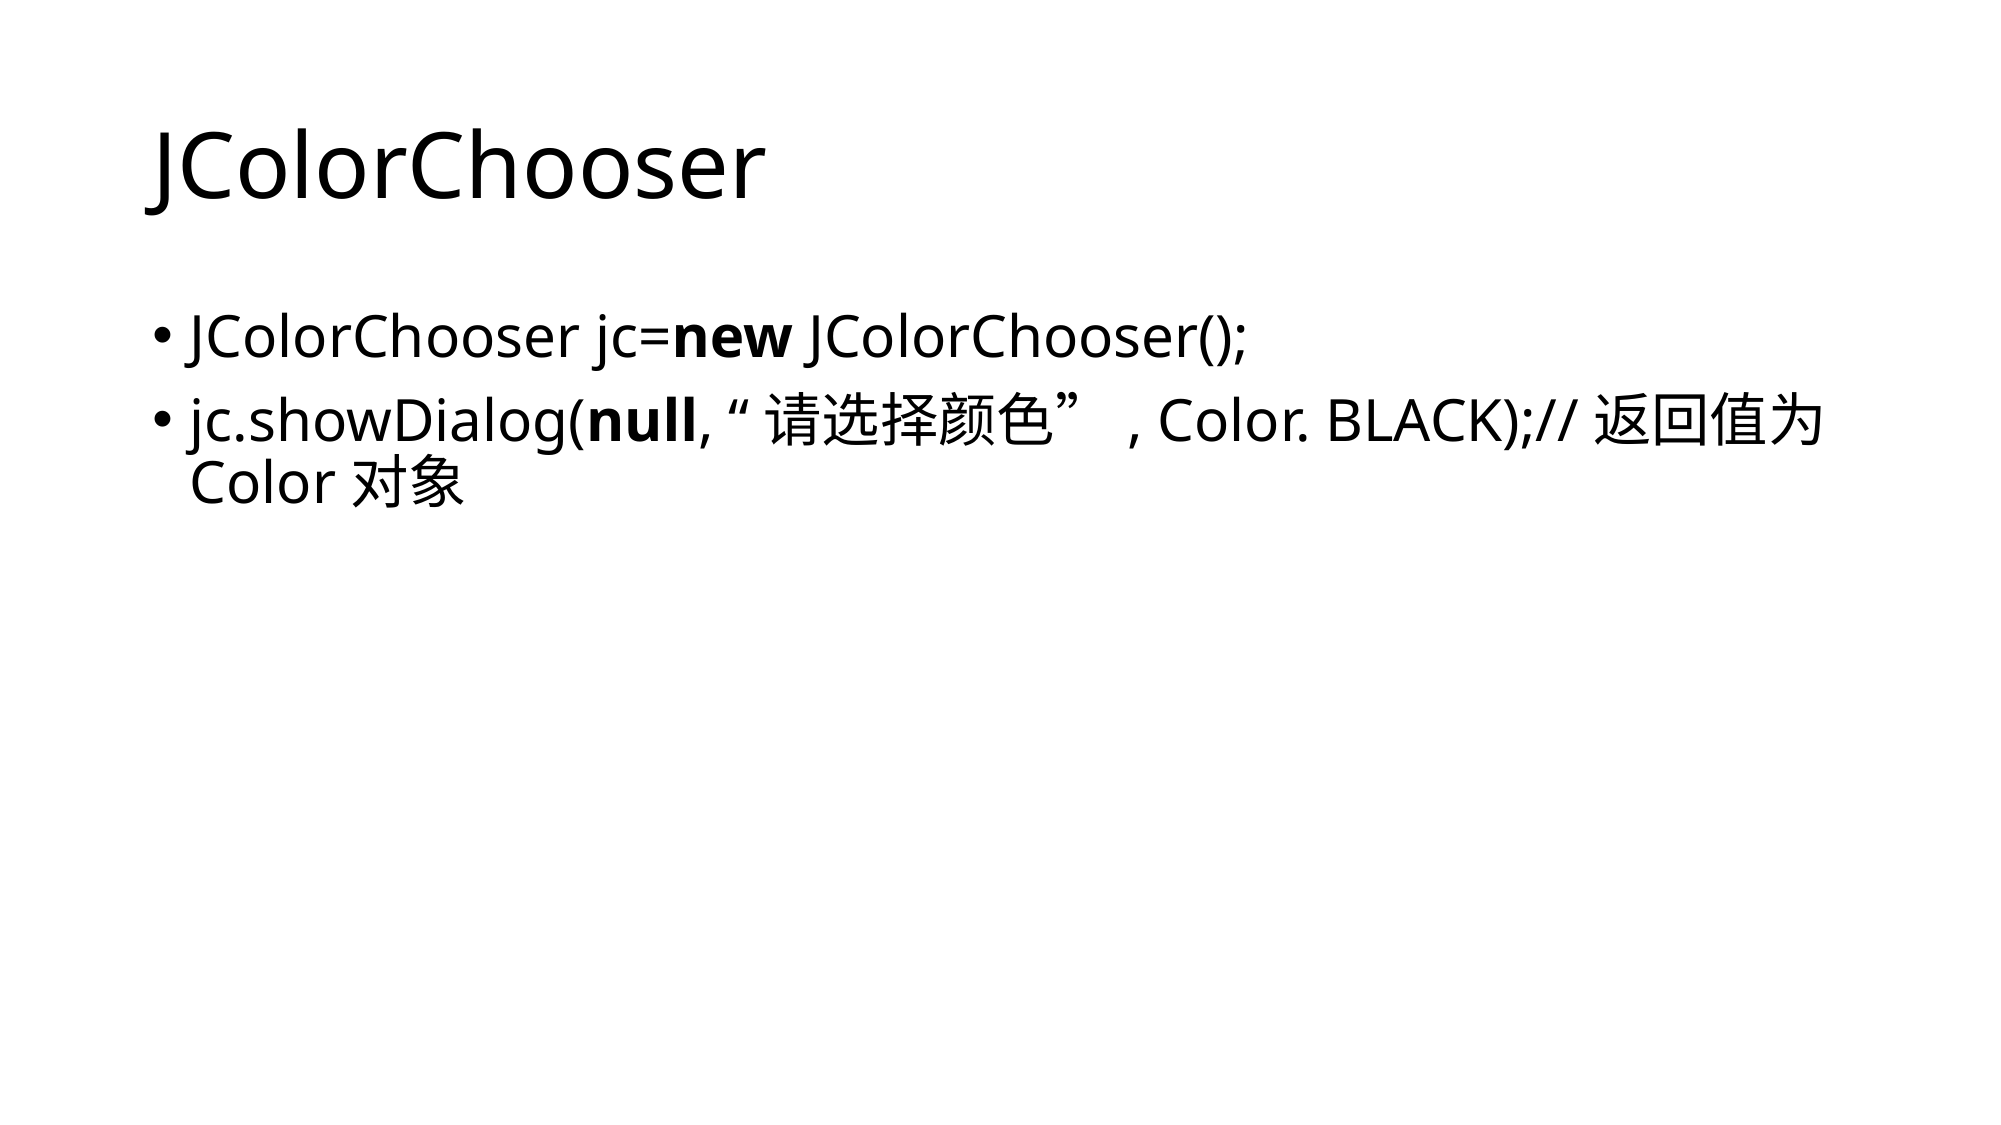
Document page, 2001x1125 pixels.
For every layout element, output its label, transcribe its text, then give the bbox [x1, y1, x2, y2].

list JColorChooser jc=new JColorChooser(); jc.showDialog(null, “请选择颜色”, Color. BLACK);//返回值为Color对象 [137, 299, 1863, 1014]
title JColorChooser [137, 59, 1863, 278]
